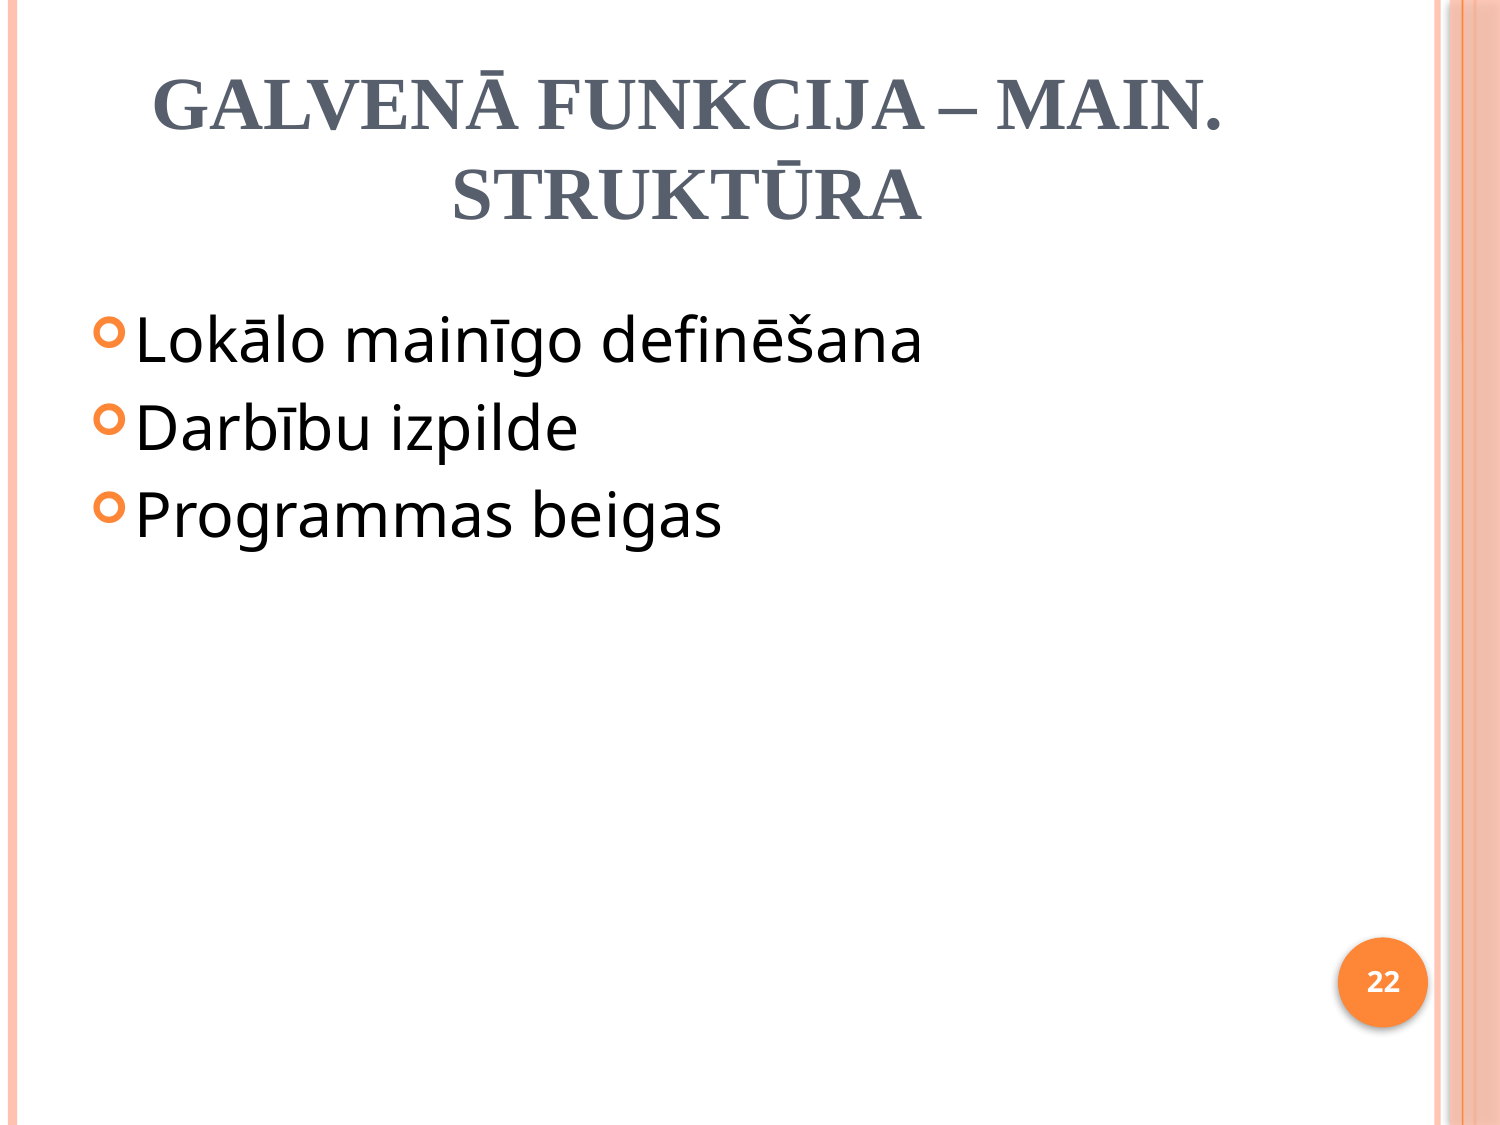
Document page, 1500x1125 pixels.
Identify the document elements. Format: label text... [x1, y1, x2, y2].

slide_number 22 [1333, 940, 1434, 1027]
list Lokālo mainīgo definēšana Darbību izpilde Programmas beigas [75, 292, 1300, 1062]
title Galvenā funkcija – main. Struktūra [75, 39, 1300, 242]
